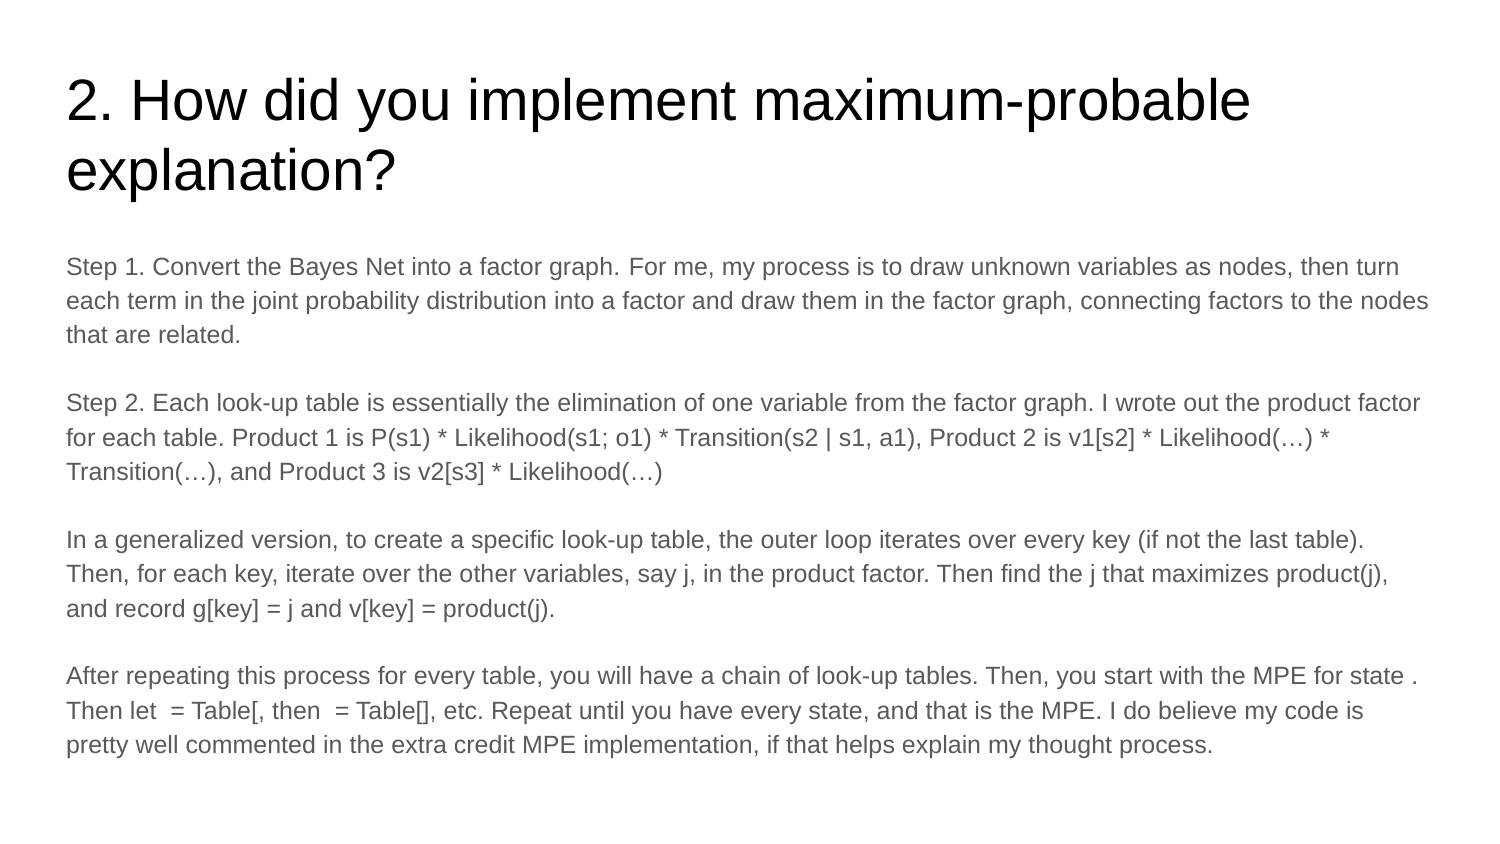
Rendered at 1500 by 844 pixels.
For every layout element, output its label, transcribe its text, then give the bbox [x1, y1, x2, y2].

title 2. How did you implement maximum-probable explanation? [51, 47, 1449, 142]
